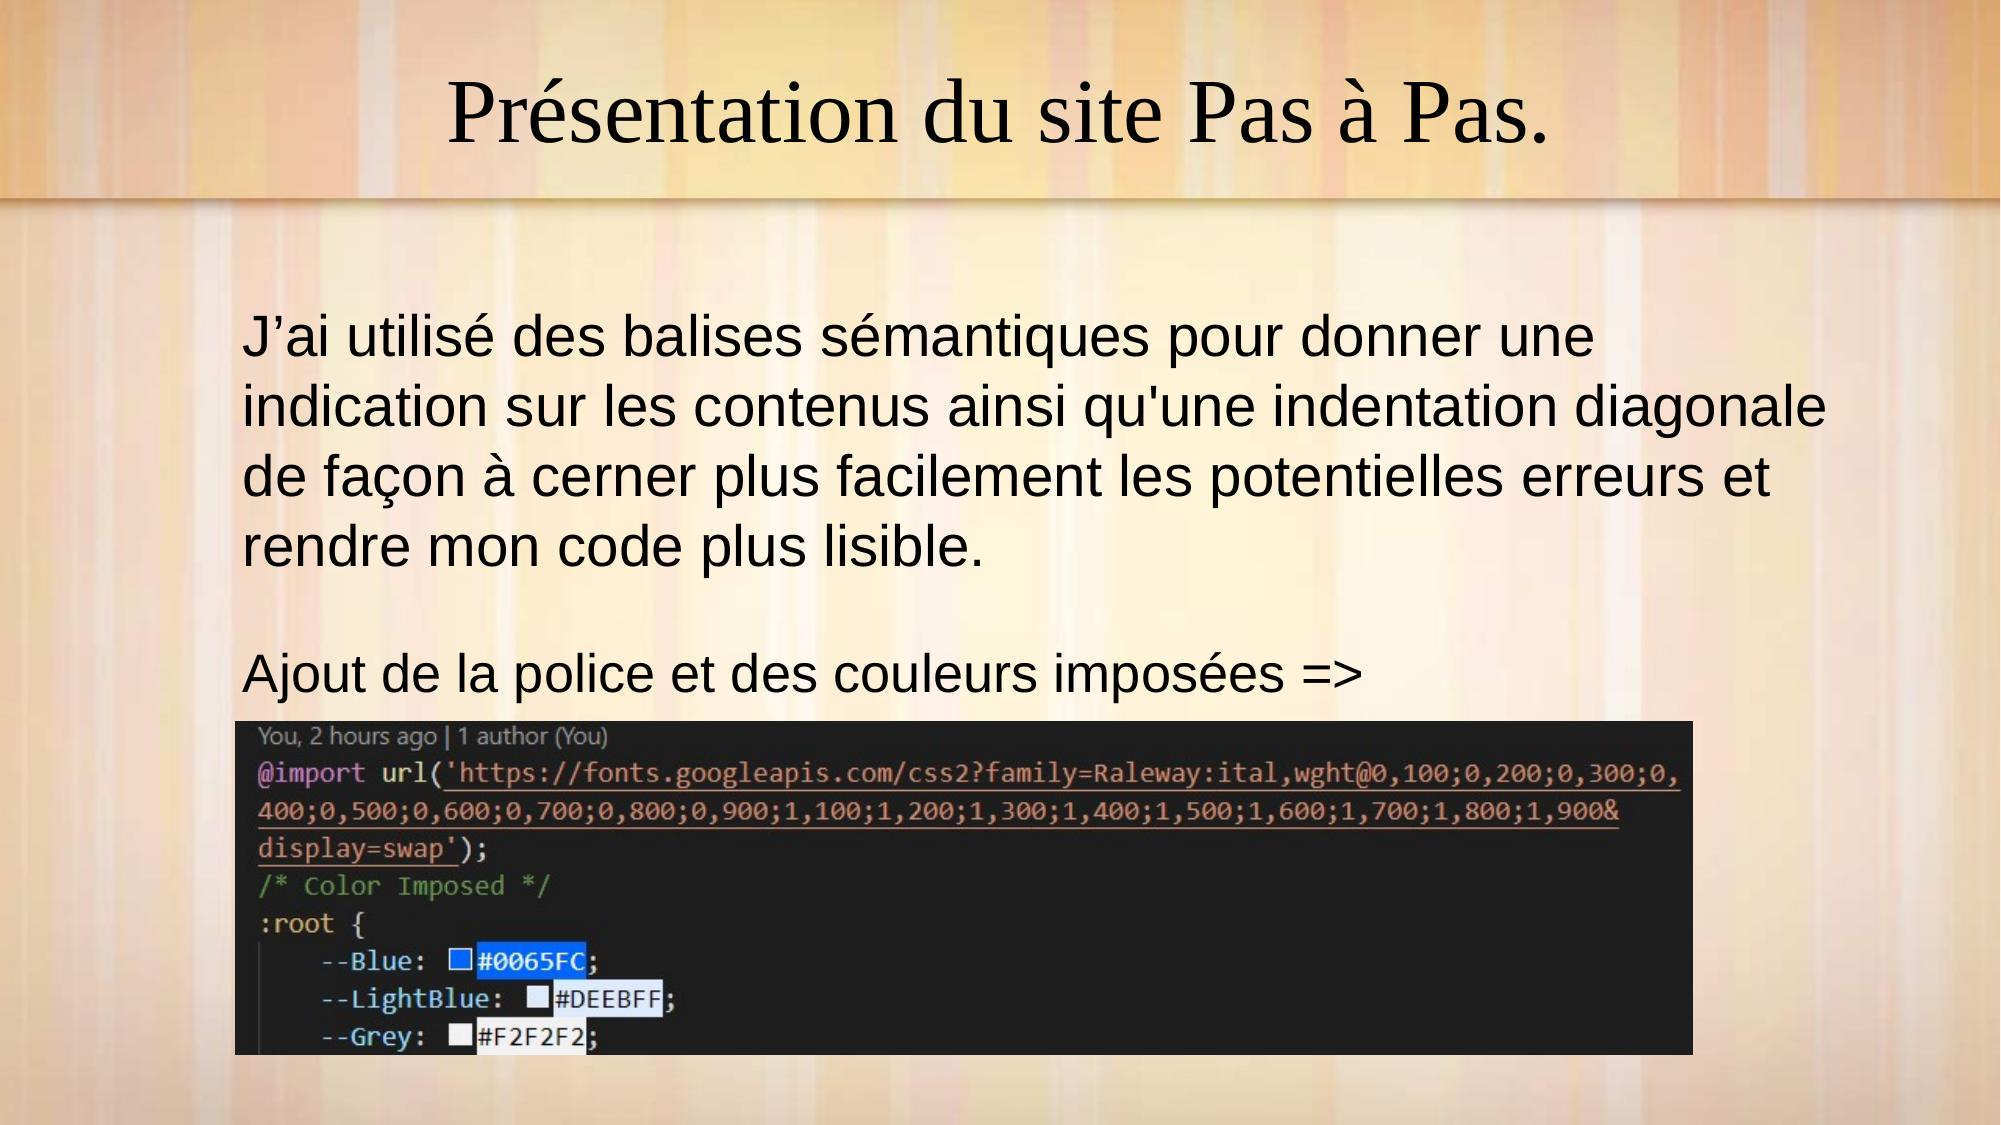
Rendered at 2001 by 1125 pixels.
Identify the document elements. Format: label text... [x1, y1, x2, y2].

list J’ai utilisé des balises sémantiques pour donner une indication sur les contenus ainsi qu'une indentation diagonale de façon à cerner plus facilement les potentielles erreurs et rendre mon code plus lisible. Ajout de la police et des couleurs imposées => [152, 290, 1848, 1000]
picture [0, 0, 2001, 1125]
title Présentation du site Pas à Pas. [151, 19, 1849, 192]
